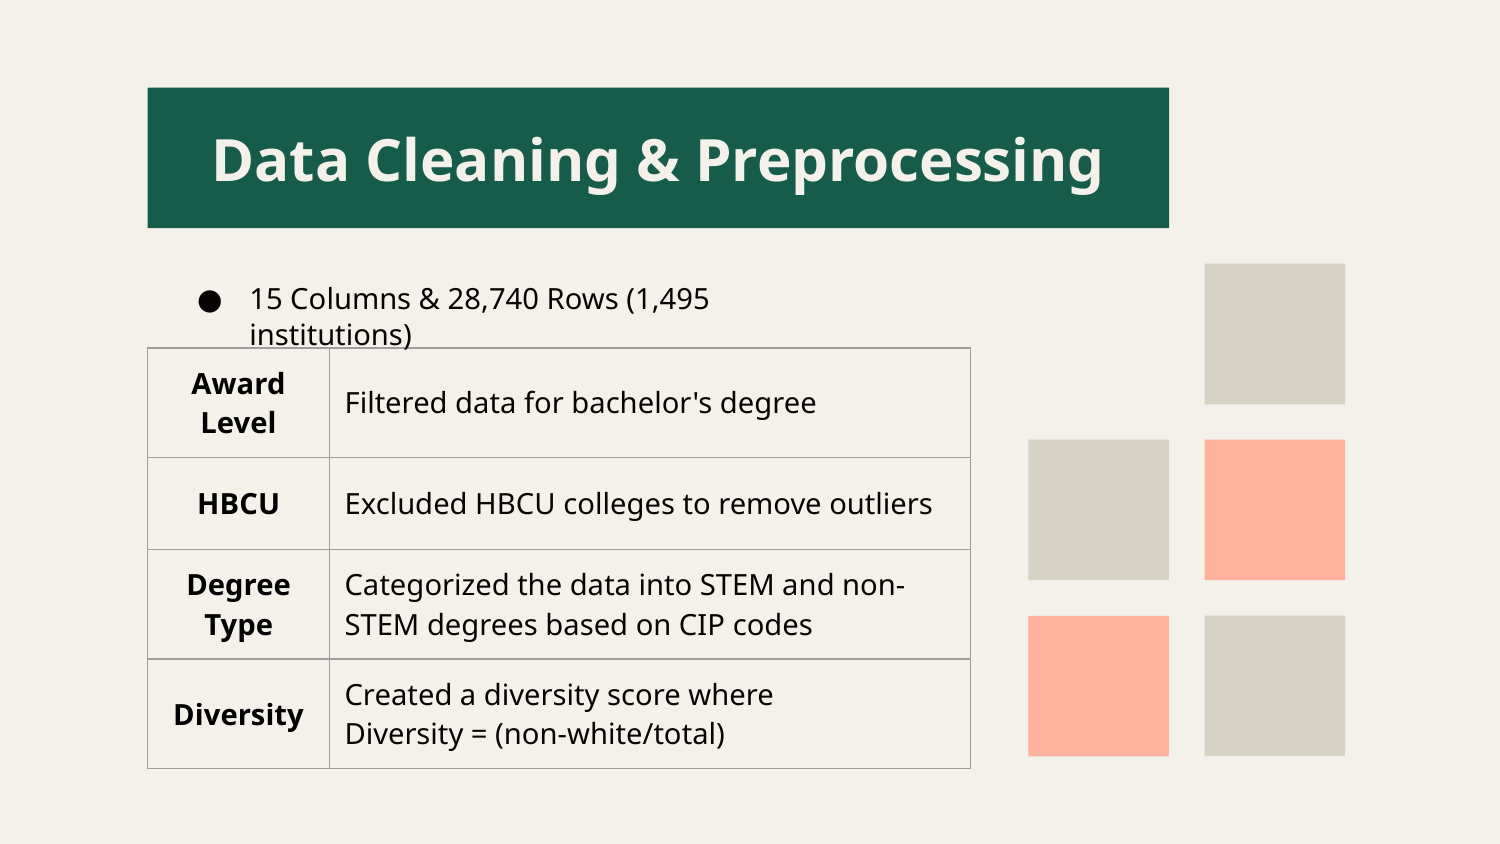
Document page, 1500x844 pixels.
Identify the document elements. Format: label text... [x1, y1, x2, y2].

table_cell Degree Type [148, 550, 329, 658]
title Data Cleaning & Preprocessing [147, 87, 1170, 229]
table_cell Created a diversity score where Diversity = (non-white/total) [330, 660, 970, 768]
table_cell Excluded HBCU colleges to remove outliers [330, 458, 970, 549]
table_cell Categorized the data into STEM and non-STEM degrees based on CIP codes [330, 550, 970, 658]
text_box 15 Columns & 28,740 Rows (1,495 institutions) [159, 265, 887, 334]
table_header Award Level [148, 349, 329, 457]
table_cell Diversity [148, 660, 329, 768]
table_header Filtered data for bachelor's degree [330, 349, 970, 457]
table_cell HBCU [148, 458, 329, 549]
